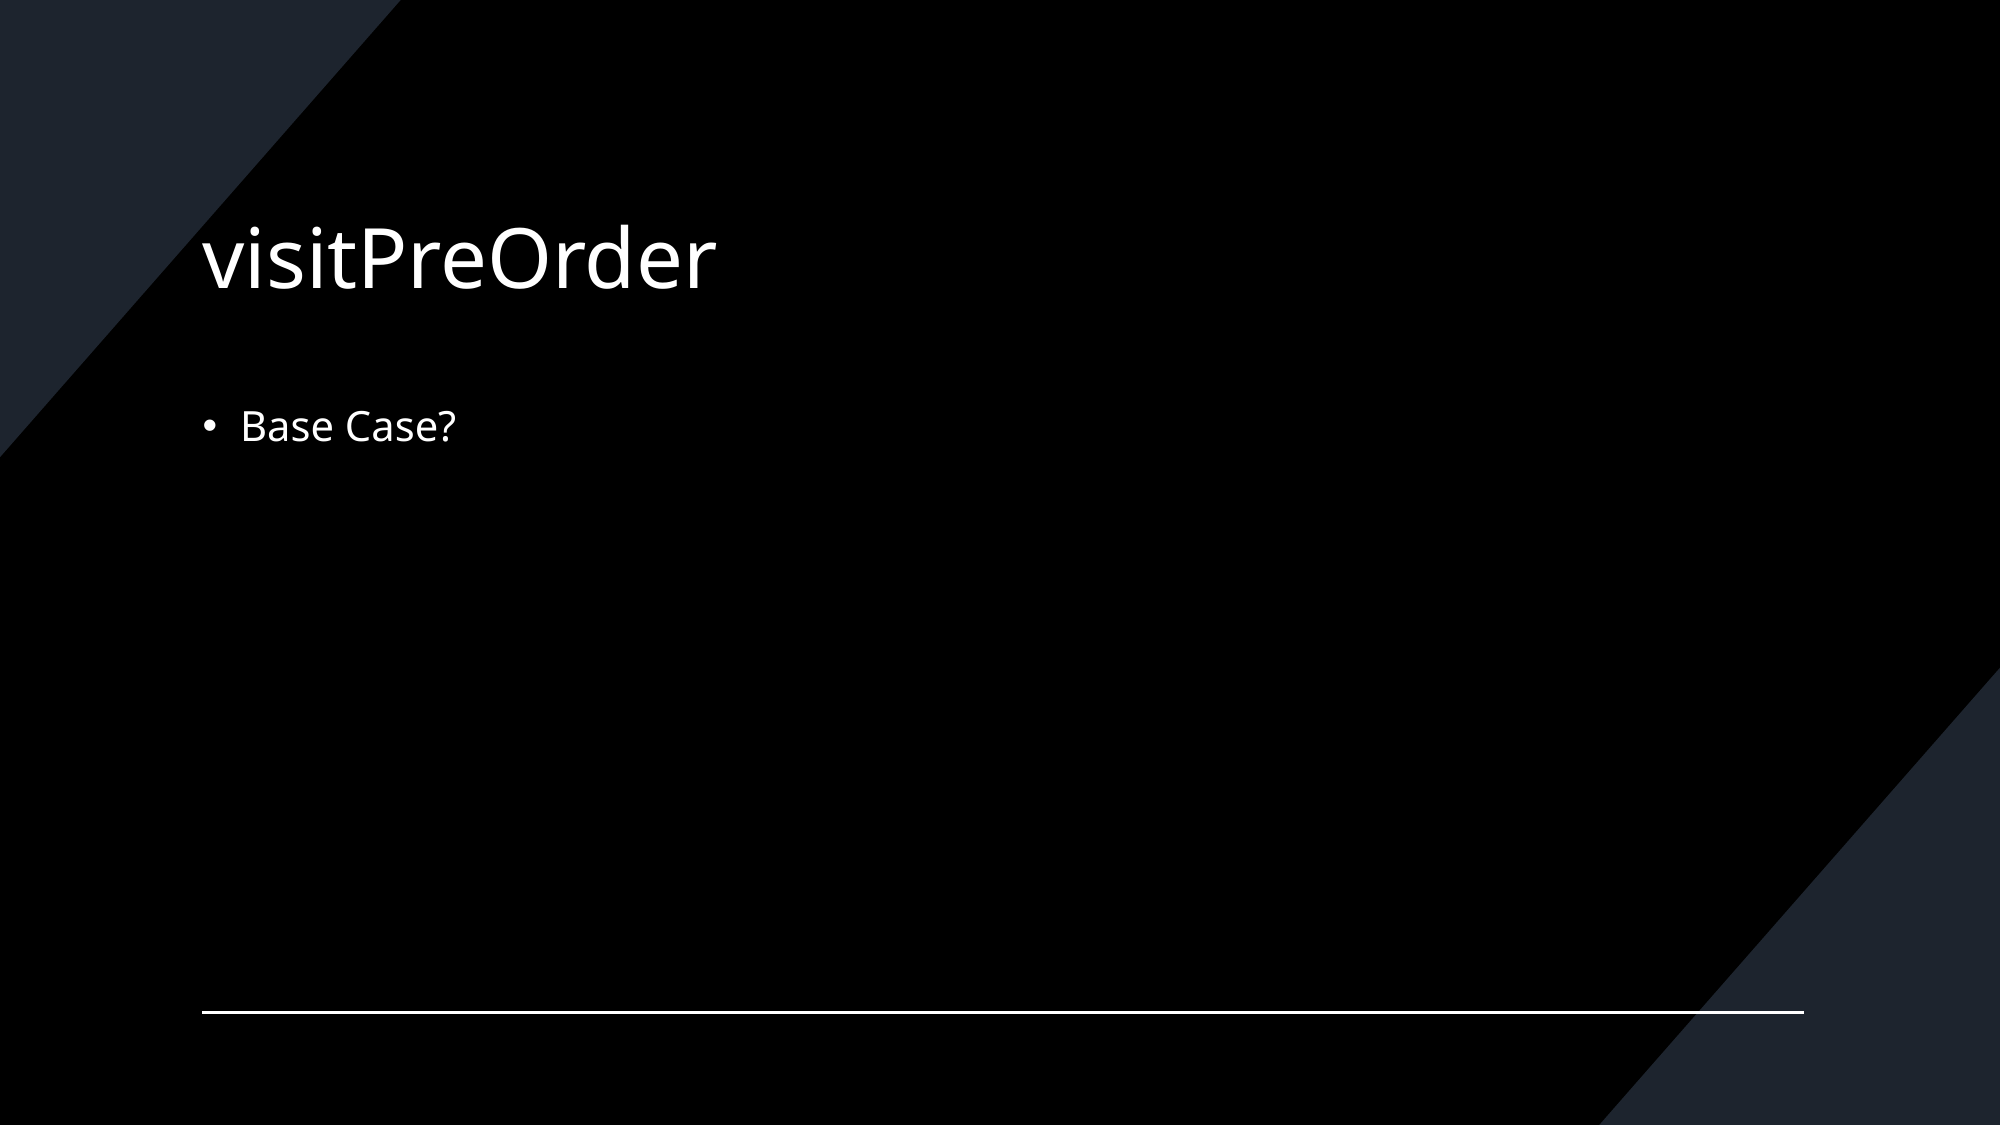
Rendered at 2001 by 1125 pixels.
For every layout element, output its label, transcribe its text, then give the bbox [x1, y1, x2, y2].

list Base Case? [187, 382, 1813, 968]
title visitPreOrder [187, 143, 1813, 367]
